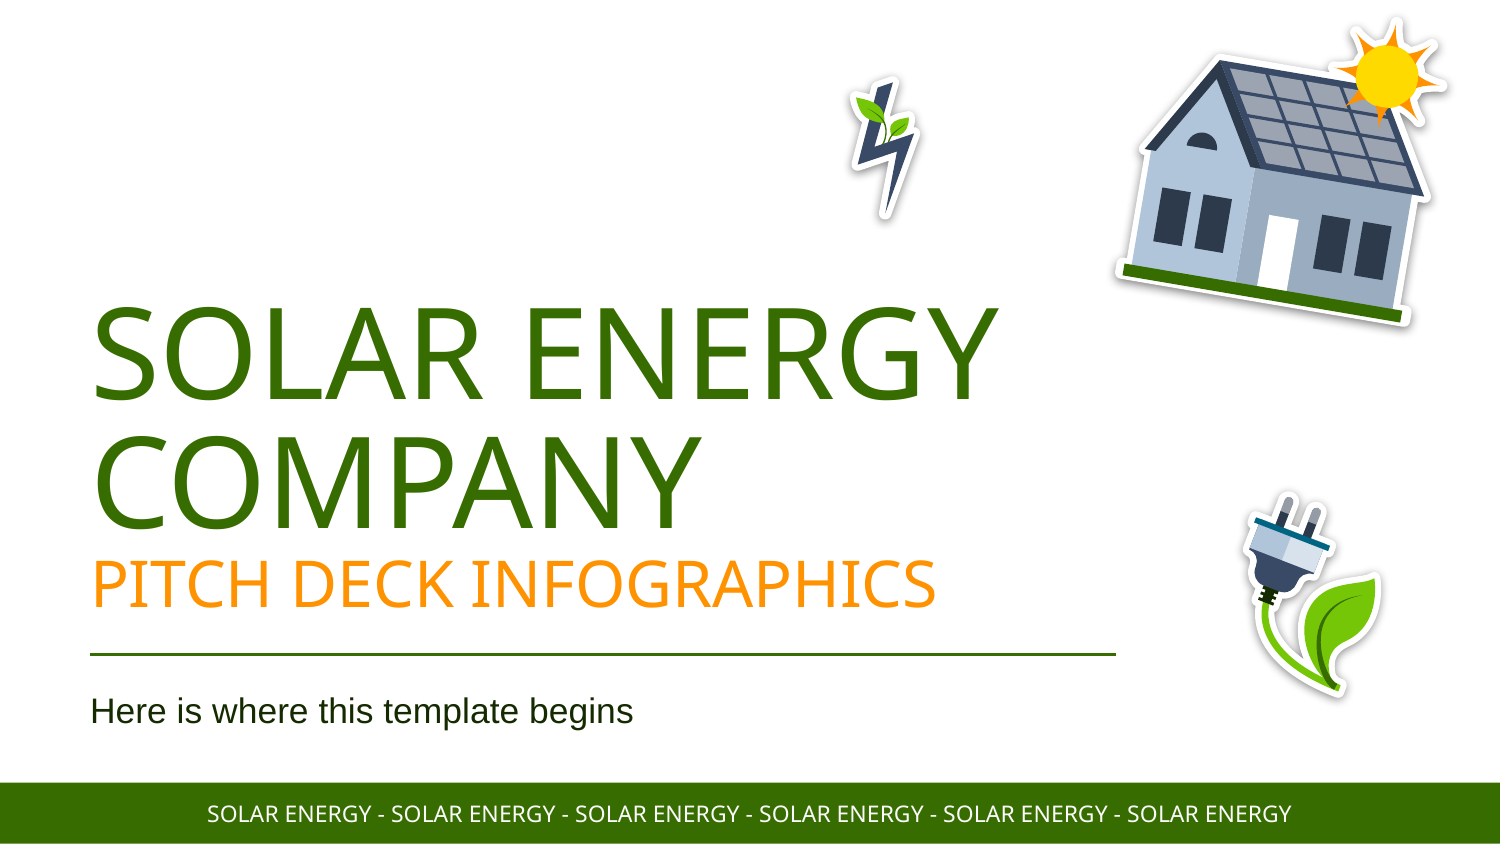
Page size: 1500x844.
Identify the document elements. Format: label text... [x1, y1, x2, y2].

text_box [853, 87, 918, 210]
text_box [1143, 6, 1431, 302]
title SOLAR ENERGY COMPANY PITCH DECK INFOGRAPHICS [75, 68, 1132, 636]
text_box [1248, 497, 1375, 693]
subtitle Here is where this template begins [75, 672, 750, 742]
subtitle SOLAR ENERGY - SOLAR ENERGY - SOLAR ENERGY - SOLAR ENERGY - SOLAR ENERGY - SOLAR ENERGY [0, 782, 1500, 844]
